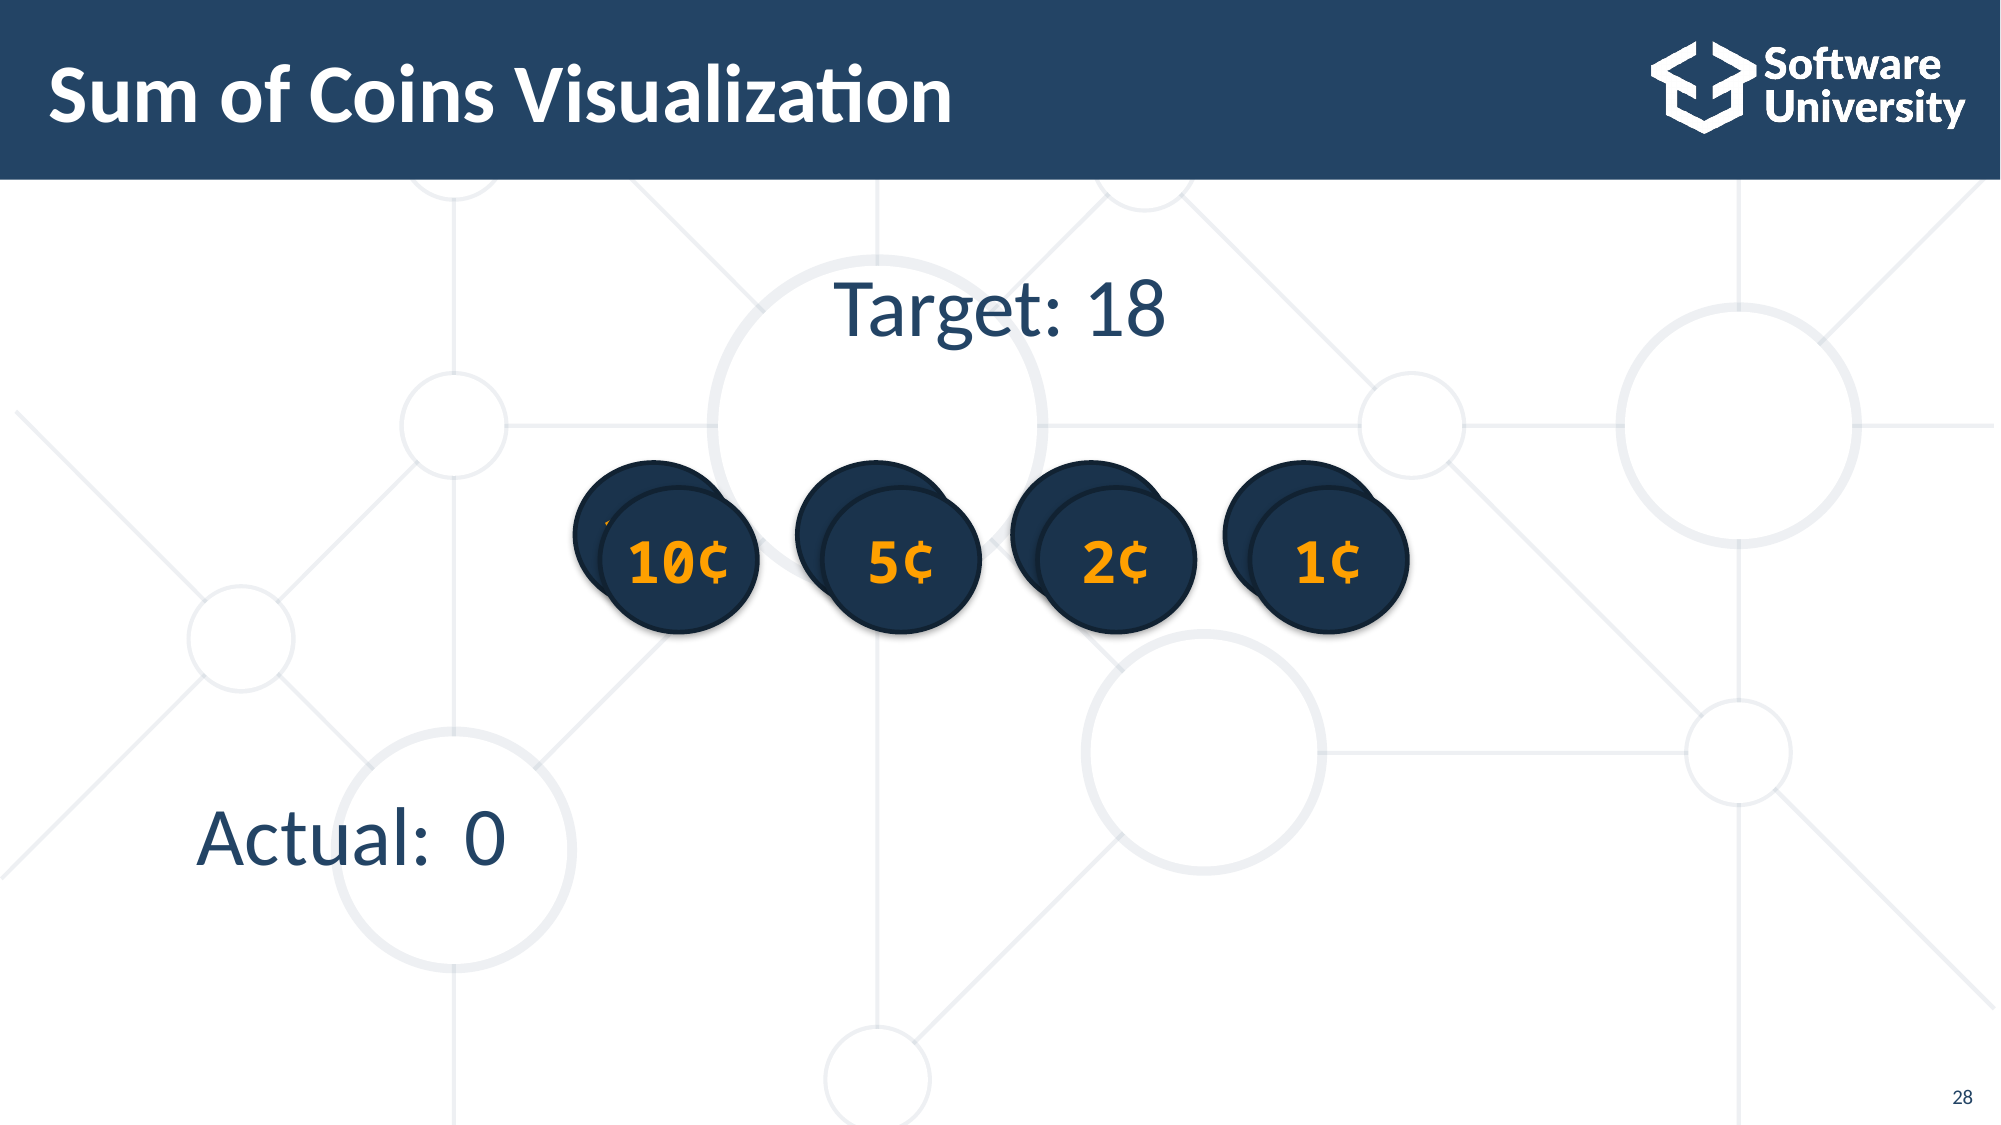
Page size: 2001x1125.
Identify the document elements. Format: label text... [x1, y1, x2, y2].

title Sum of Coins Visualization [31, 16, 1625, 162]
text_box 2¢ [1037, 487, 1195, 633]
text_box 10¢ [599, 487, 758, 633]
text_box 1¢ [1249, 487, 1408, 633]
text_box Target: 18 [818, 245, 1184, 361]
text_box Actual: [182, 774, 449, 890]
text_box 5¢ [797, 462, 943, 586]
text_box 2¢ [1012, 462, 1158, 586]
text_box 5¢ [822, 487, 980, 633]
text_box 10¢ [574, 462, 721, 586]
picture [1651, 41, 1966, 134]
slide_number ‹#› [1927, 1067, 1989, 1117]
text_box 0 [450, 774, 523, 890]
text_box 1¢ [1224, 462, 1370, 586]
